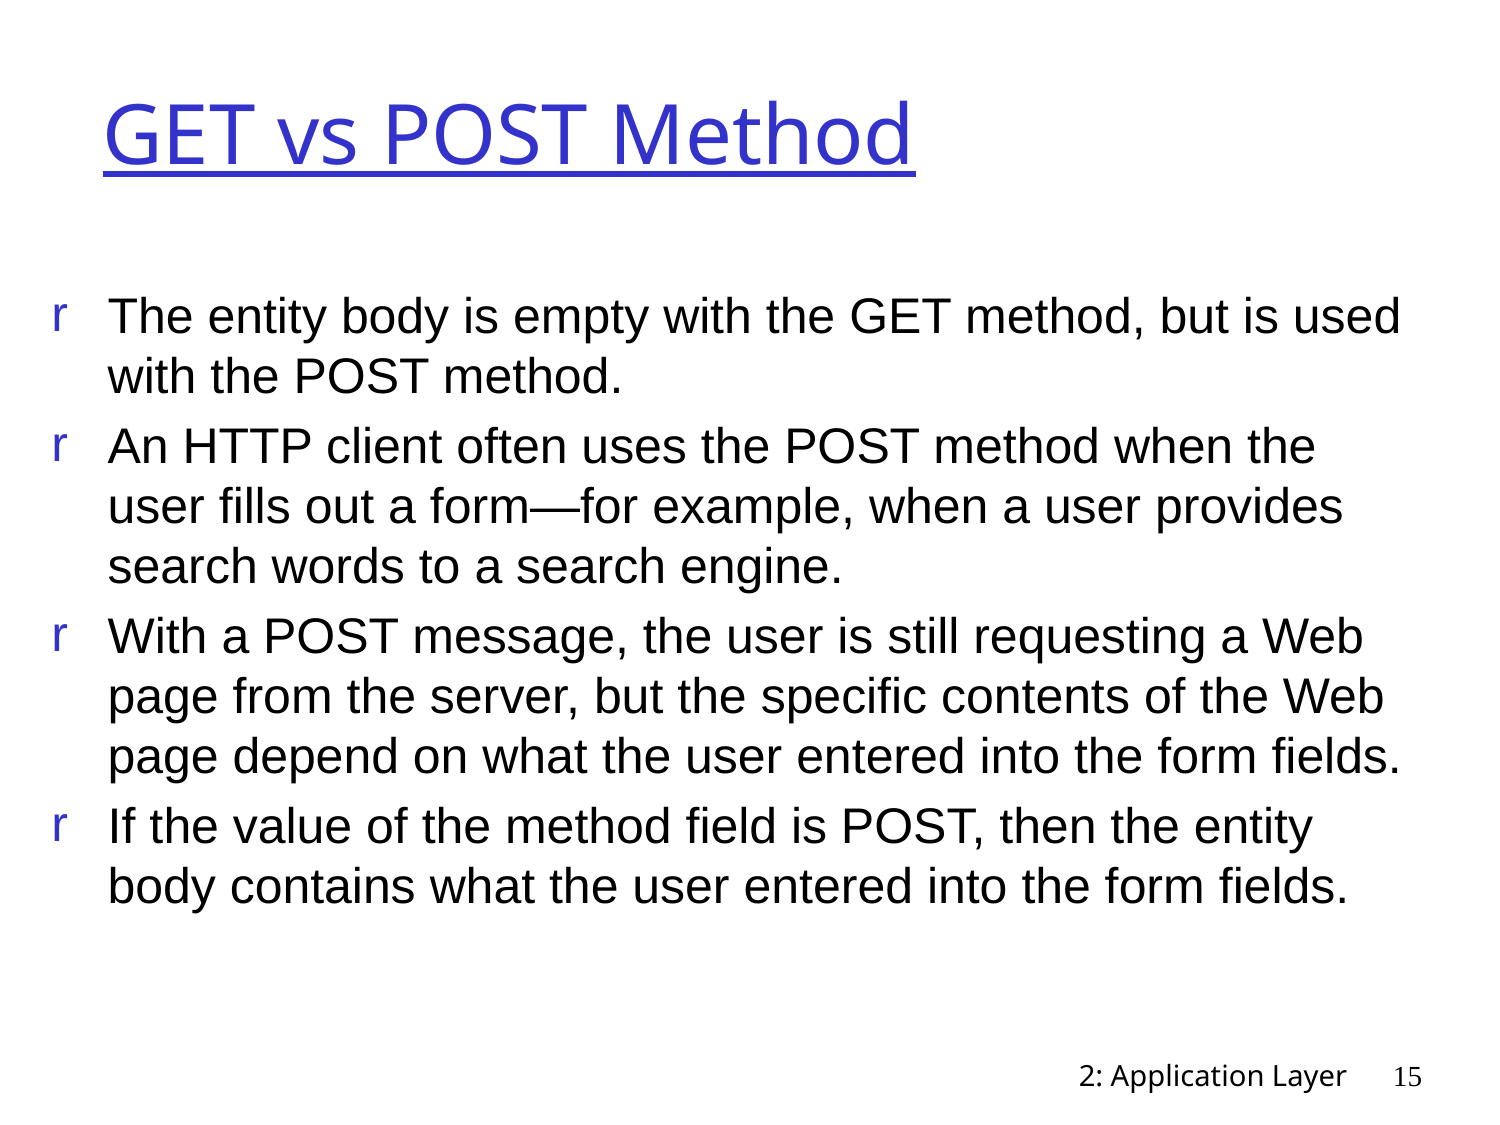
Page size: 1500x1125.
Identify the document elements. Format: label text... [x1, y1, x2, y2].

text_box 2: Application Layer [887, 1049, 1362, 1125]
text_box ‹#› [1362, 1049, 1438, 1125]
list The entity body is empty with the GET method, but is used with the POST method. An HTTP client often uses the POST method when the user fills out a form—for example, when a user provides search words to a search engine. With a POST message, the user is still requesting a Web page from the server, but the specific contents of the Web page depend on what the user entered into the form fields. If the value of the method field is POST, then the entity body contains what the user entered into the form fields. [36, 276, 1436, 1025]
title GET vs POST Method [87, 37, 1363, 225]
